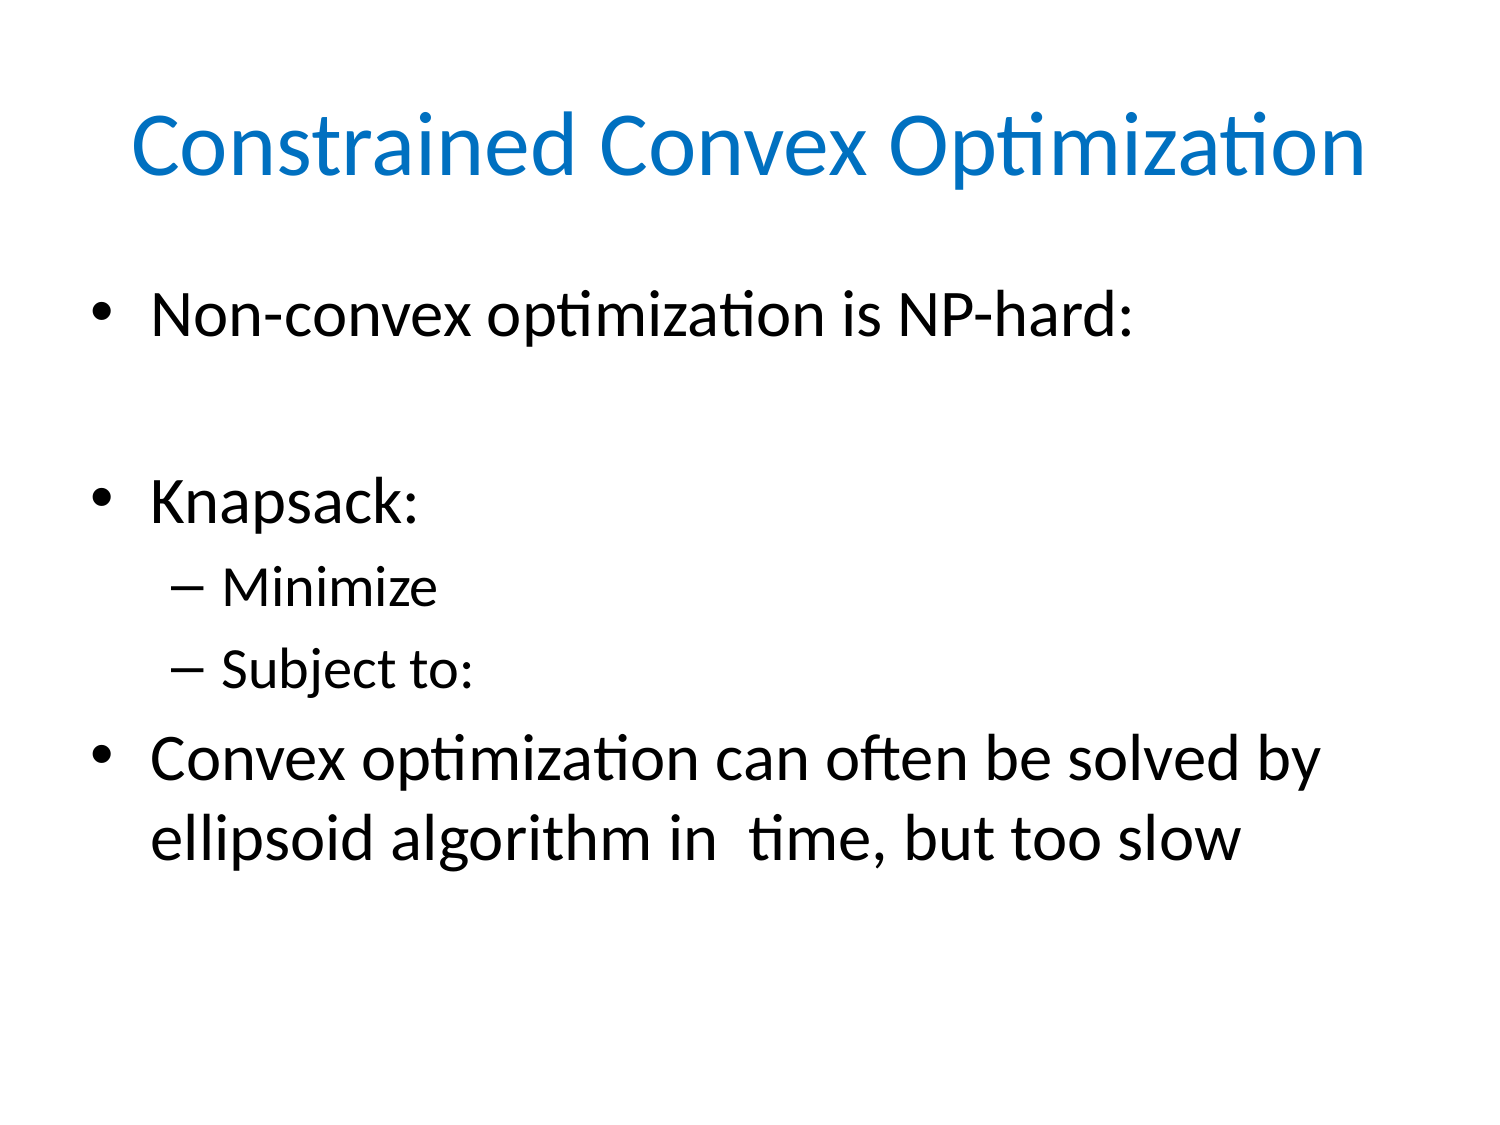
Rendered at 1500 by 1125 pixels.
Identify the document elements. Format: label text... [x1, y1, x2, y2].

title Constrained Convex Optimization [75, 45, 1425, 233]
